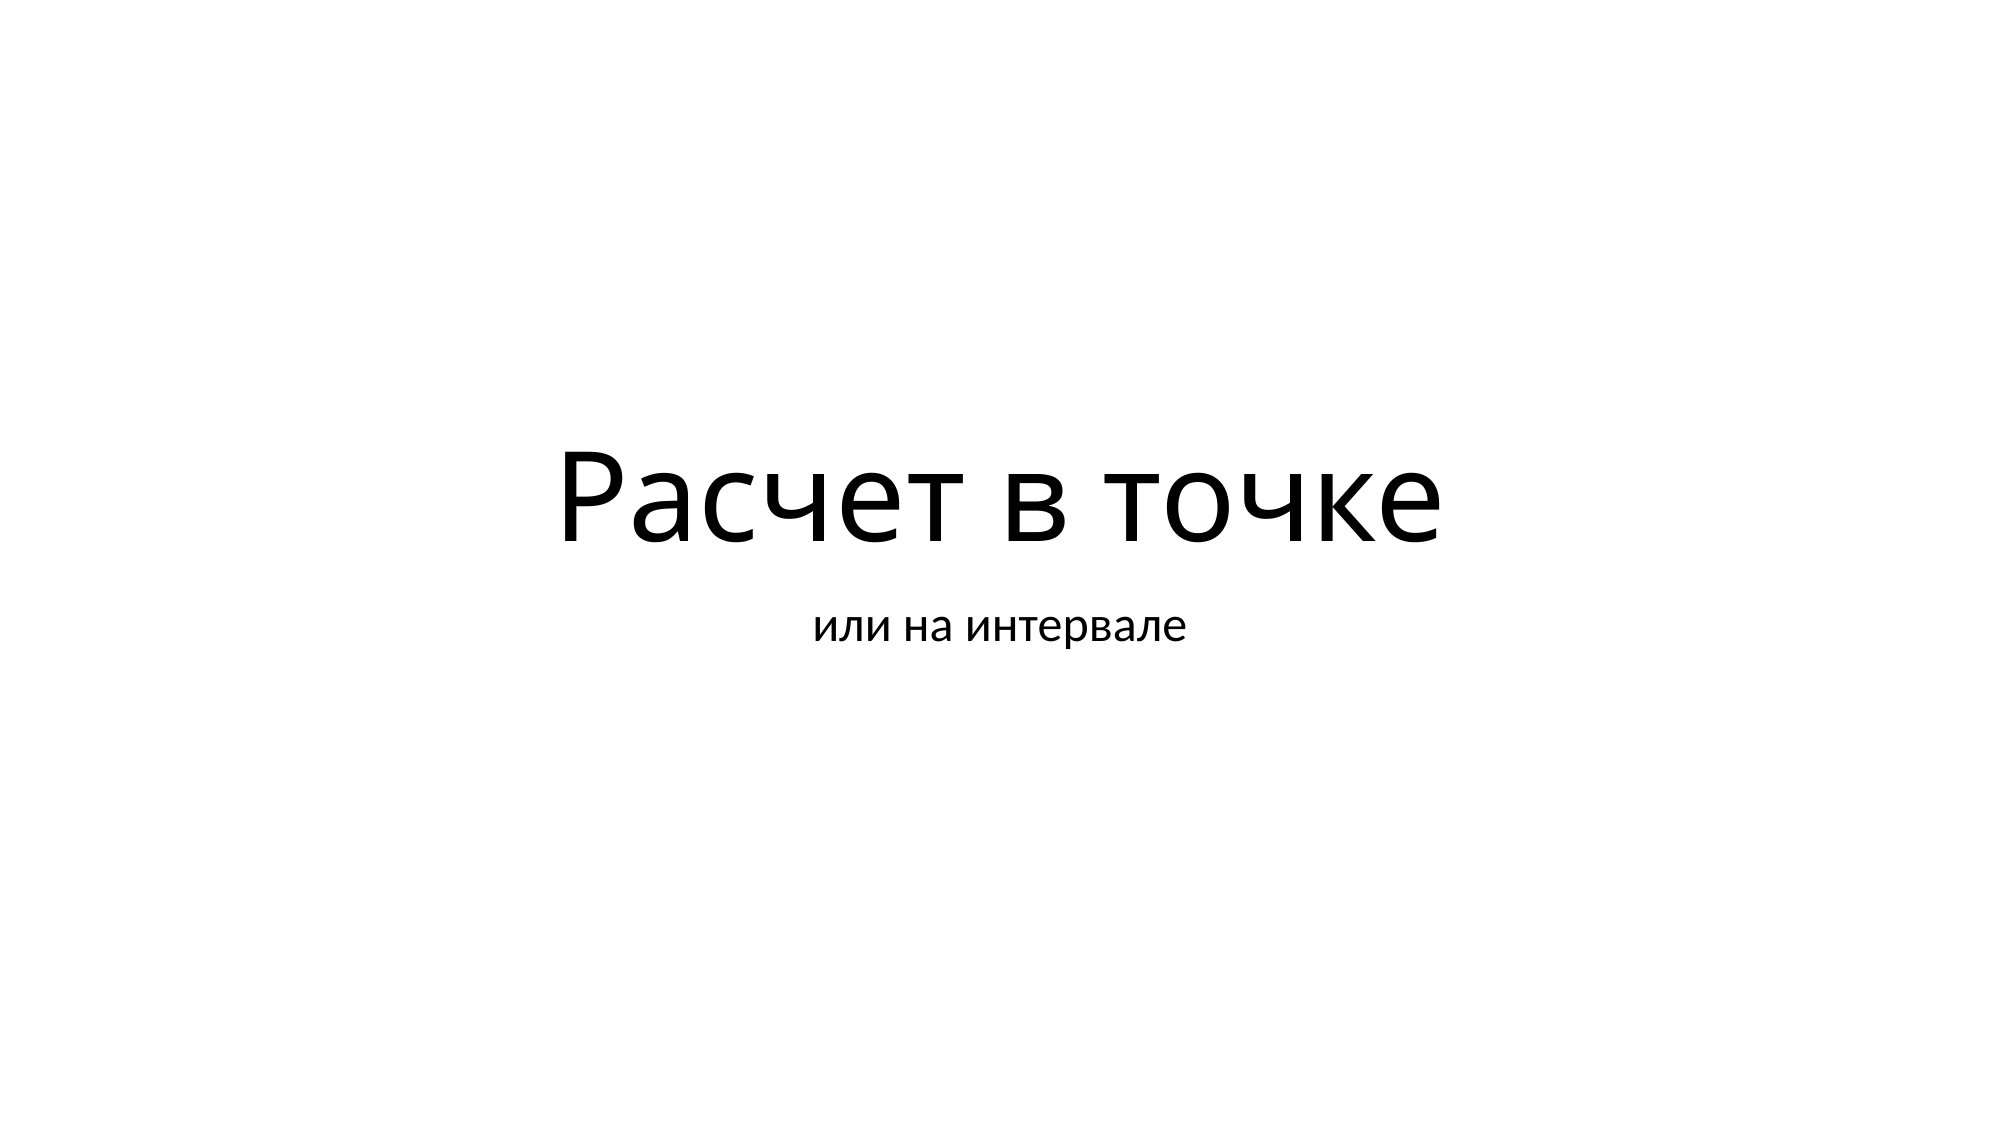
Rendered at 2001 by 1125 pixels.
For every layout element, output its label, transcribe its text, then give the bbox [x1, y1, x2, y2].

title Расчет в точке [249, 184, 1750, 576]
subtitle или на интервале [249, 590, 1750, 863]
